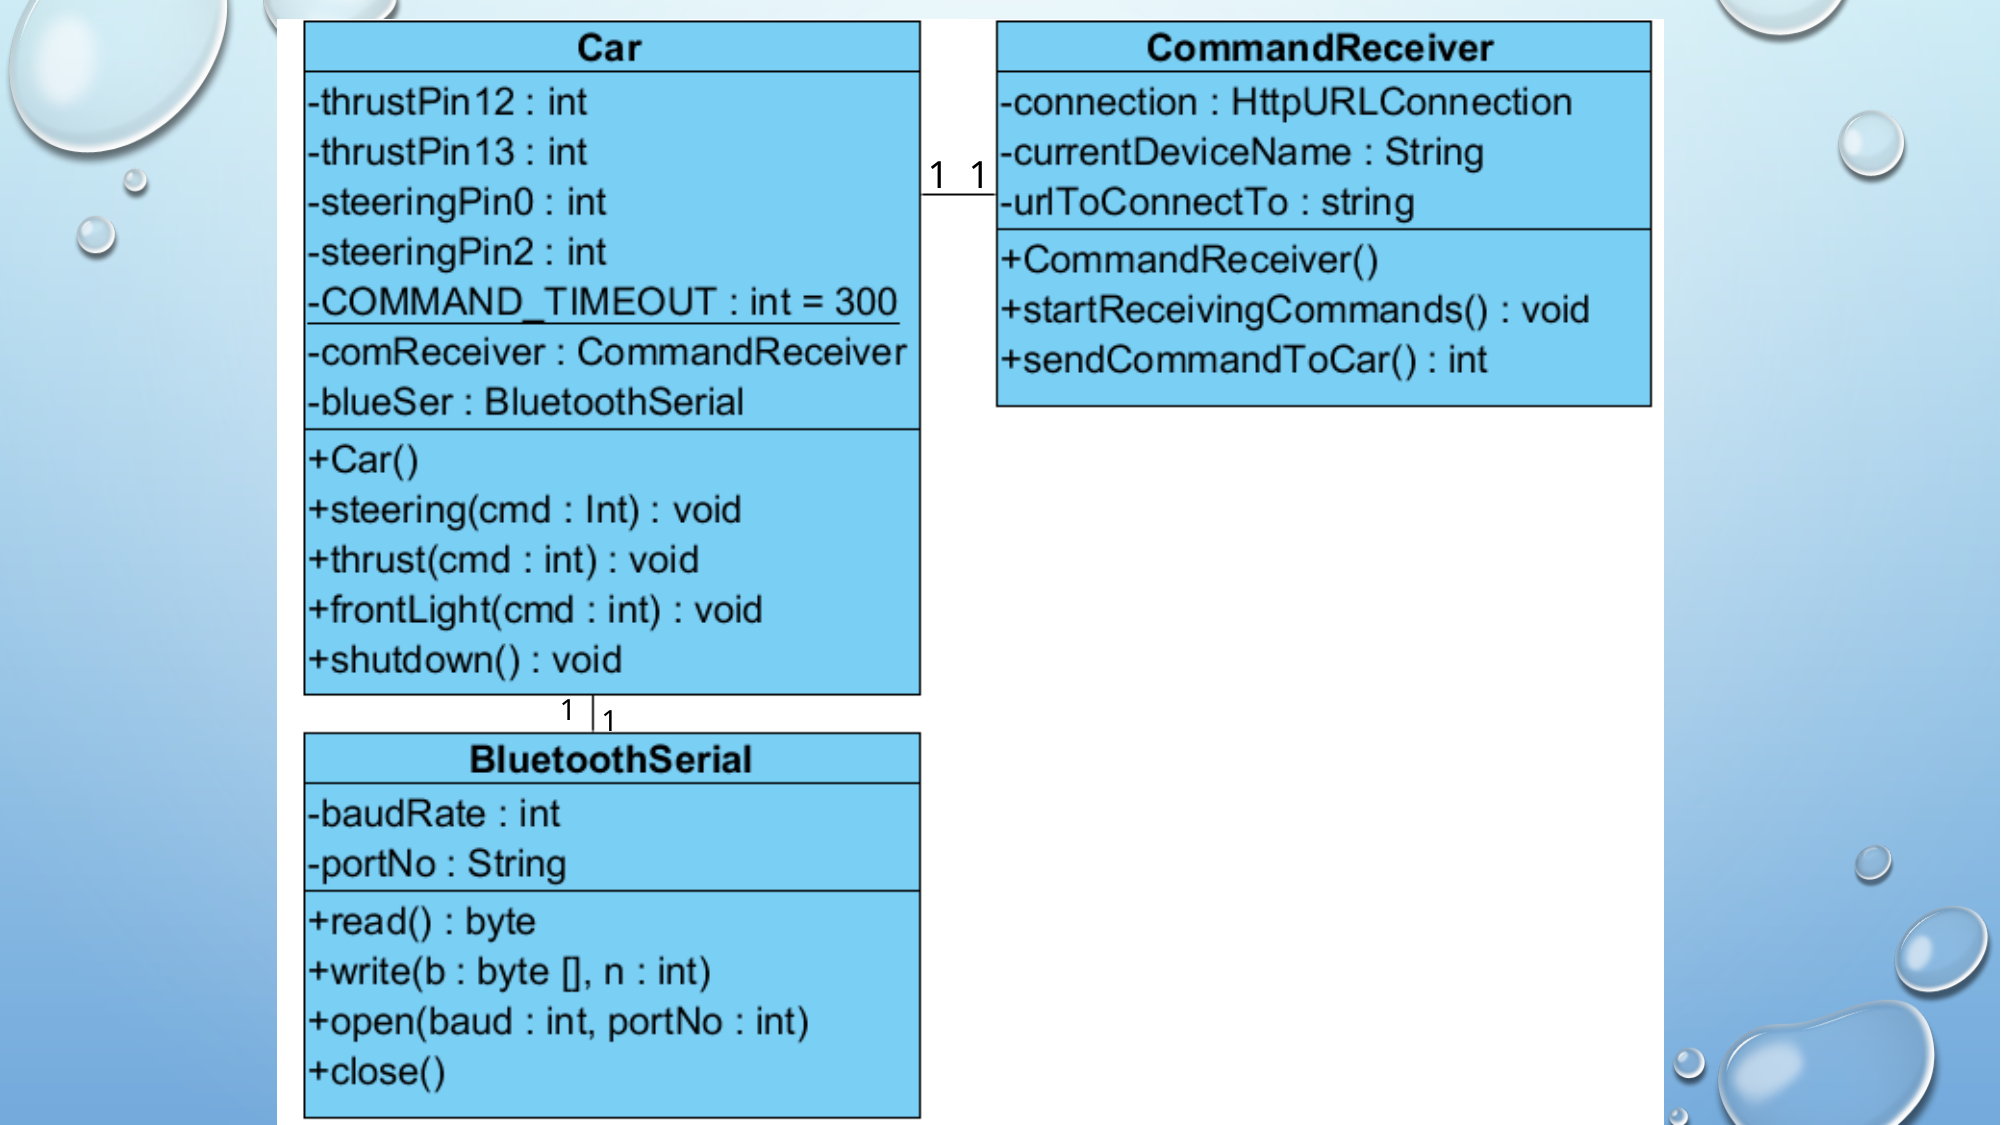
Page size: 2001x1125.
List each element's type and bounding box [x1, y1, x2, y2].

list [277, 19, 1664, 1125]
picture [0, 0, 2000, 1125]
